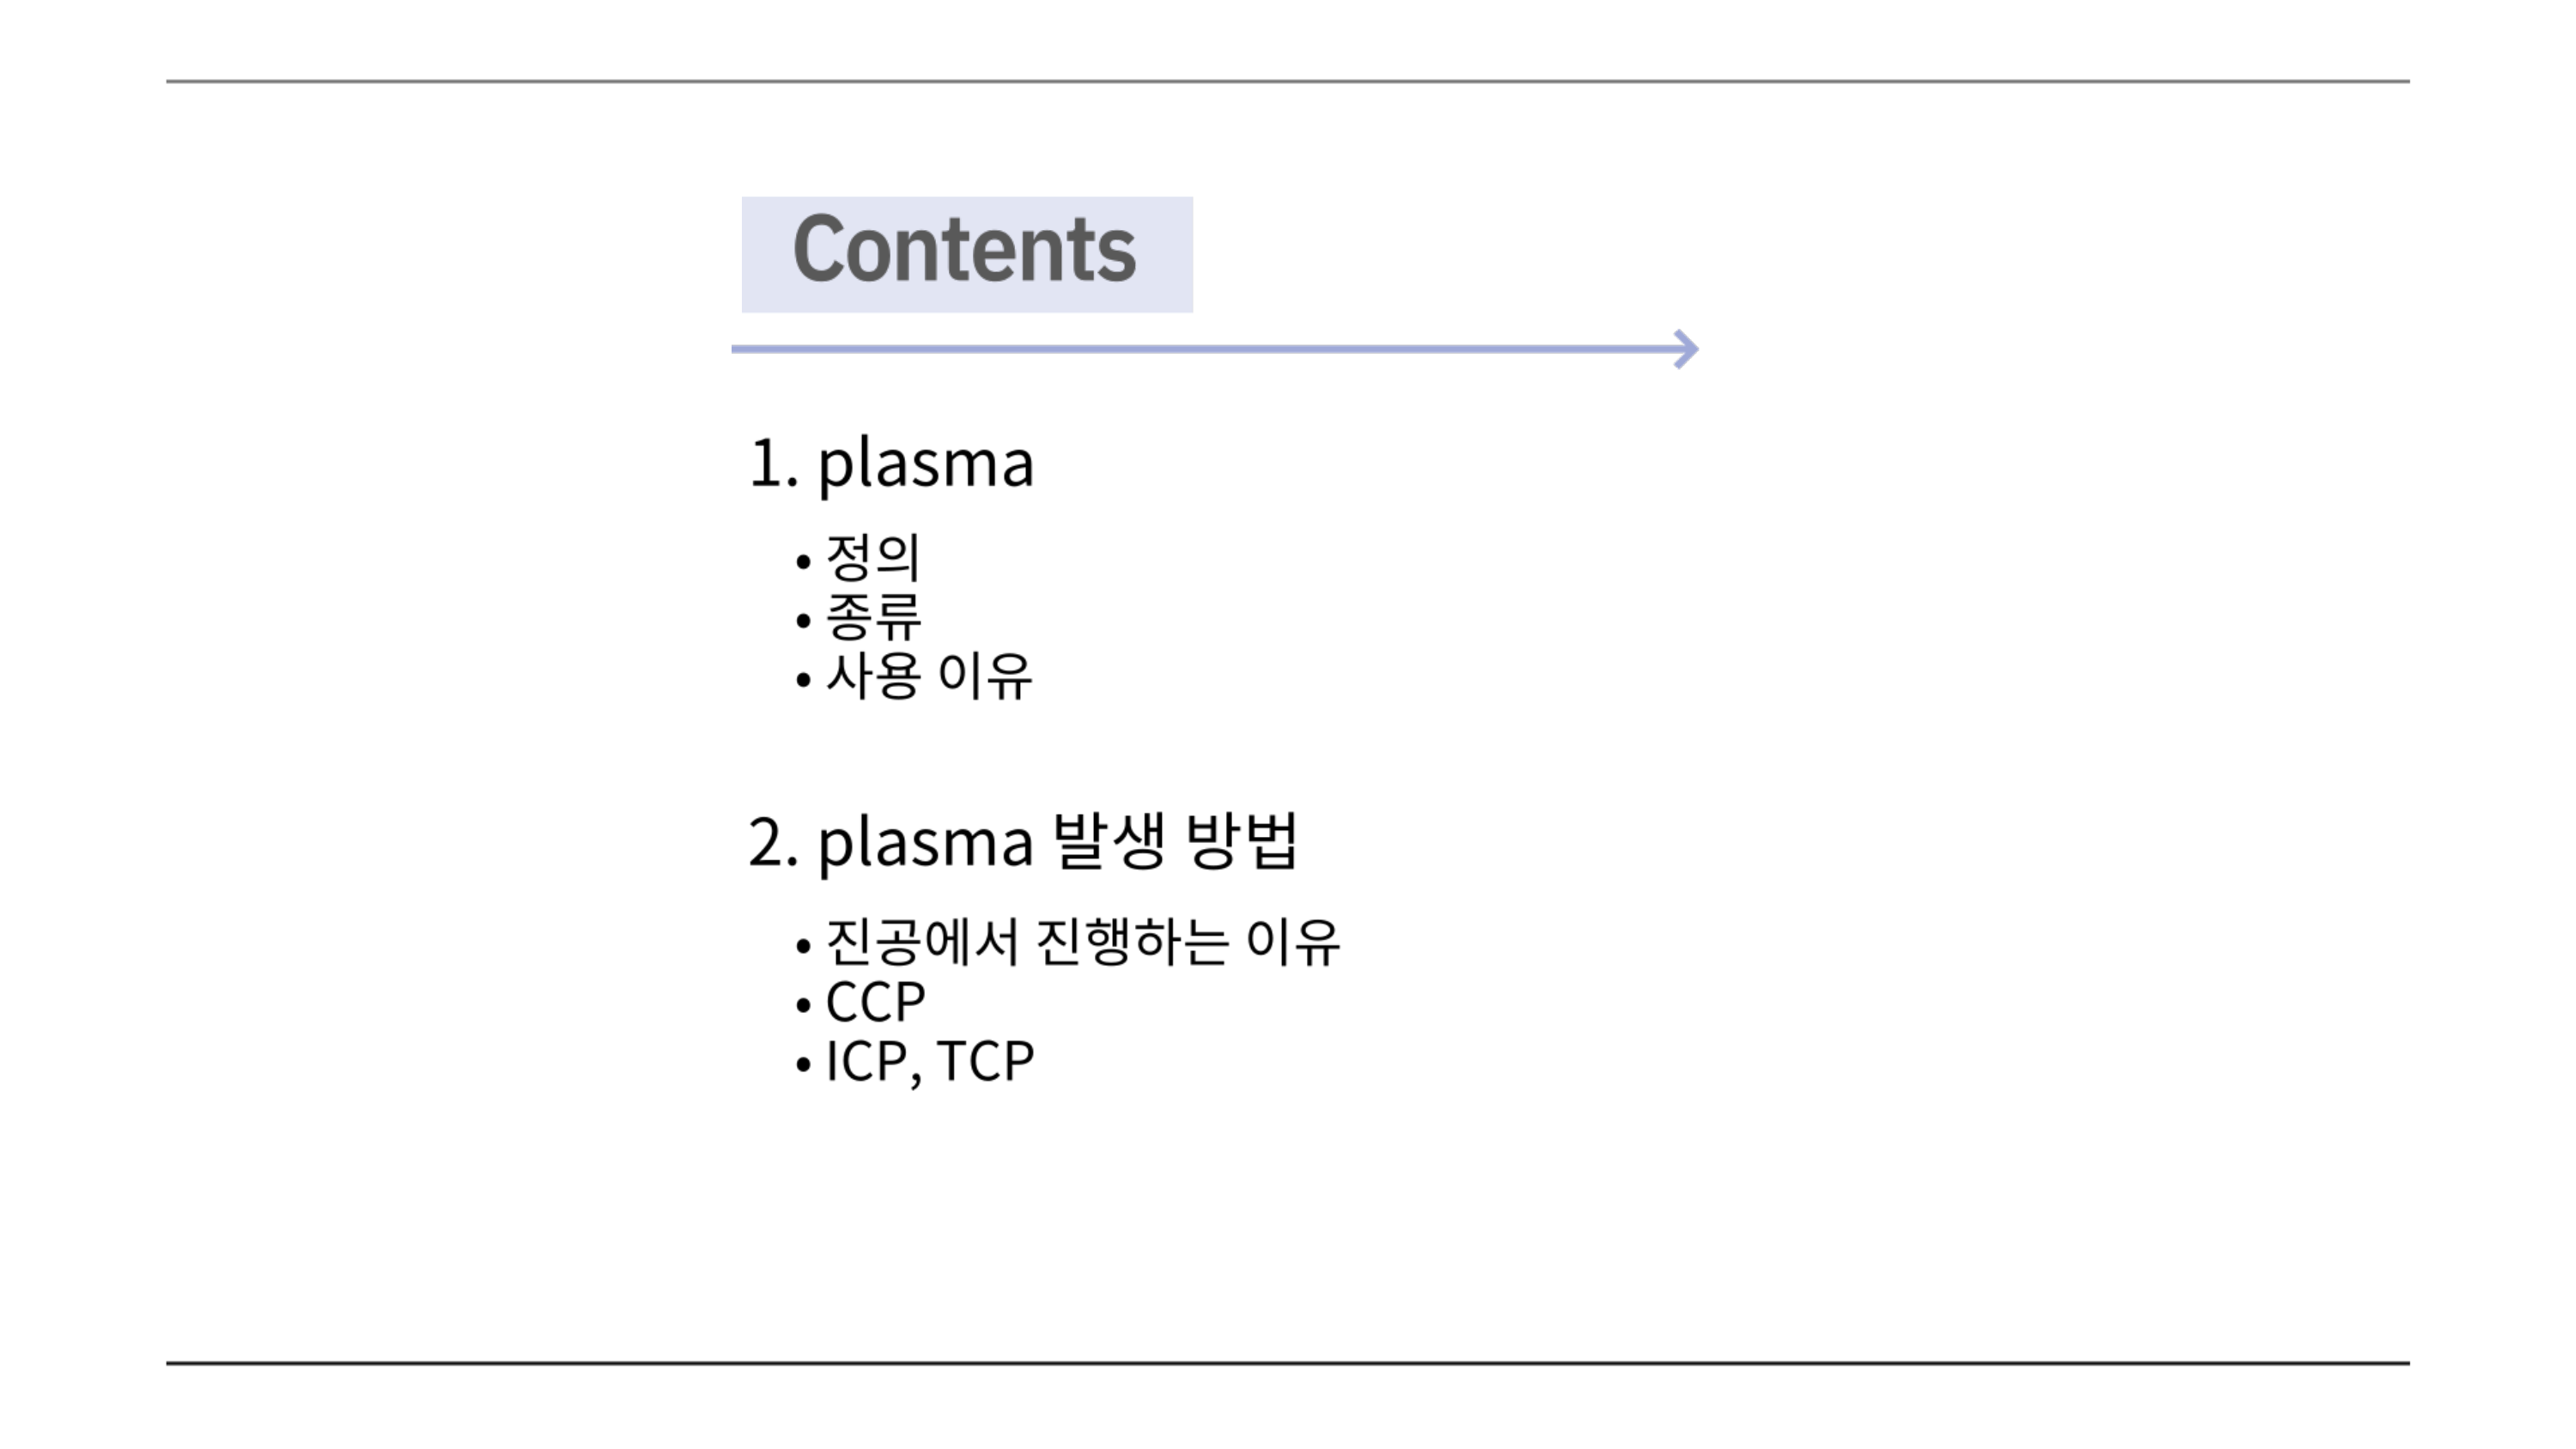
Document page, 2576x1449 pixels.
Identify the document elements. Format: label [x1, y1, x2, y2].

picture [738, 403, 1082, 782]
text_box [166, 76, 2410, 88]
picture [660, 148, 1181, 339]
text_box [732, 327, 1699, 371]
text_box [1184, 197, 1194, 314]
picture [738, 784, 1368, 1118]
text_box [166, 1358, 2410, 1370]
